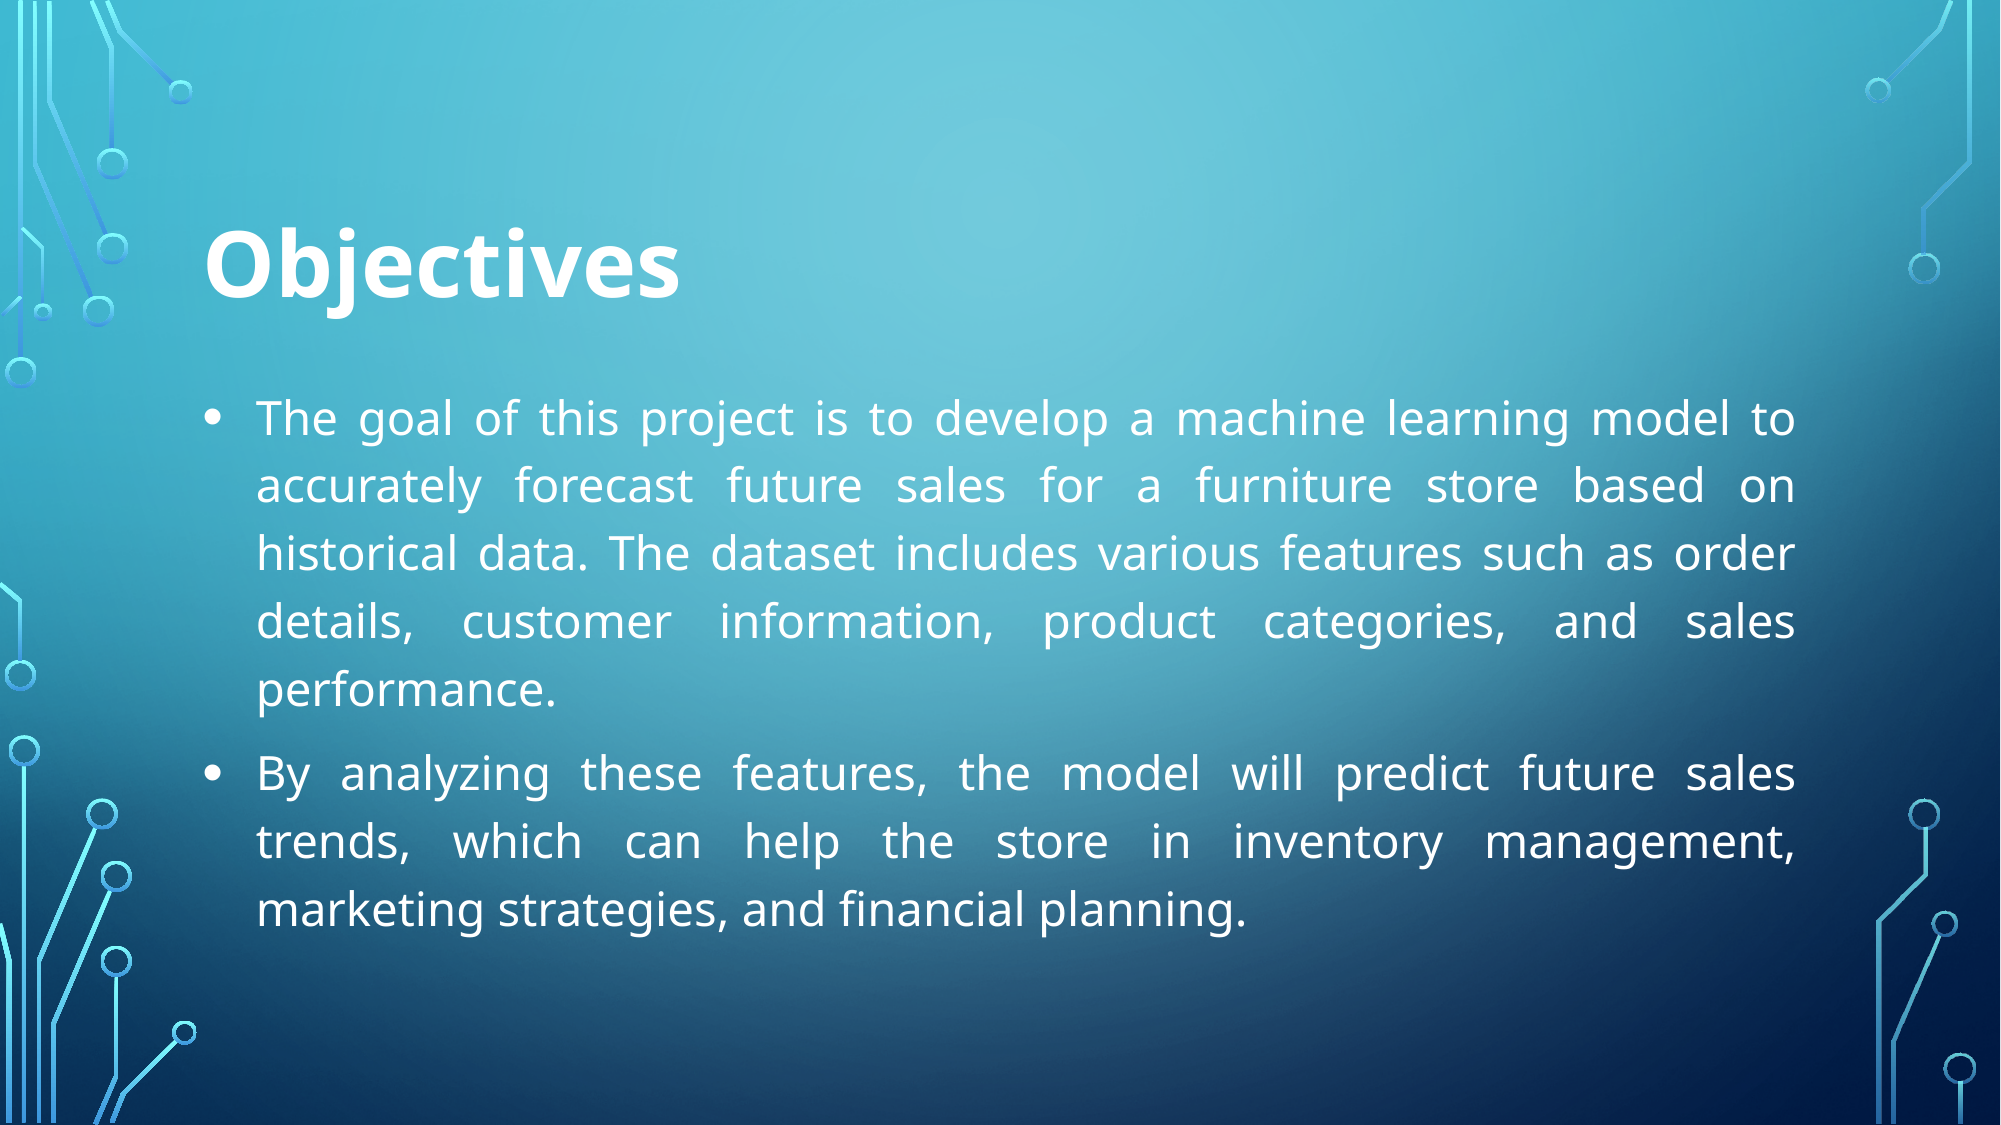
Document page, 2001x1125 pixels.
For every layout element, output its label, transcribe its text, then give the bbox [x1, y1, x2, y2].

list The goal of this project is to develop a machine learning model to accurately forecast future sales for a furniture store based on historical data. The dataset includes various features such as order details, customer information, product categories, and sales performance. By analyzing these features, the model will predict future sales trends, which can help the store in inventory management, marketing strategies, and financial planning. [187, 369, 1813, 950]
title Objectives [187, 146, 1813, 369]
